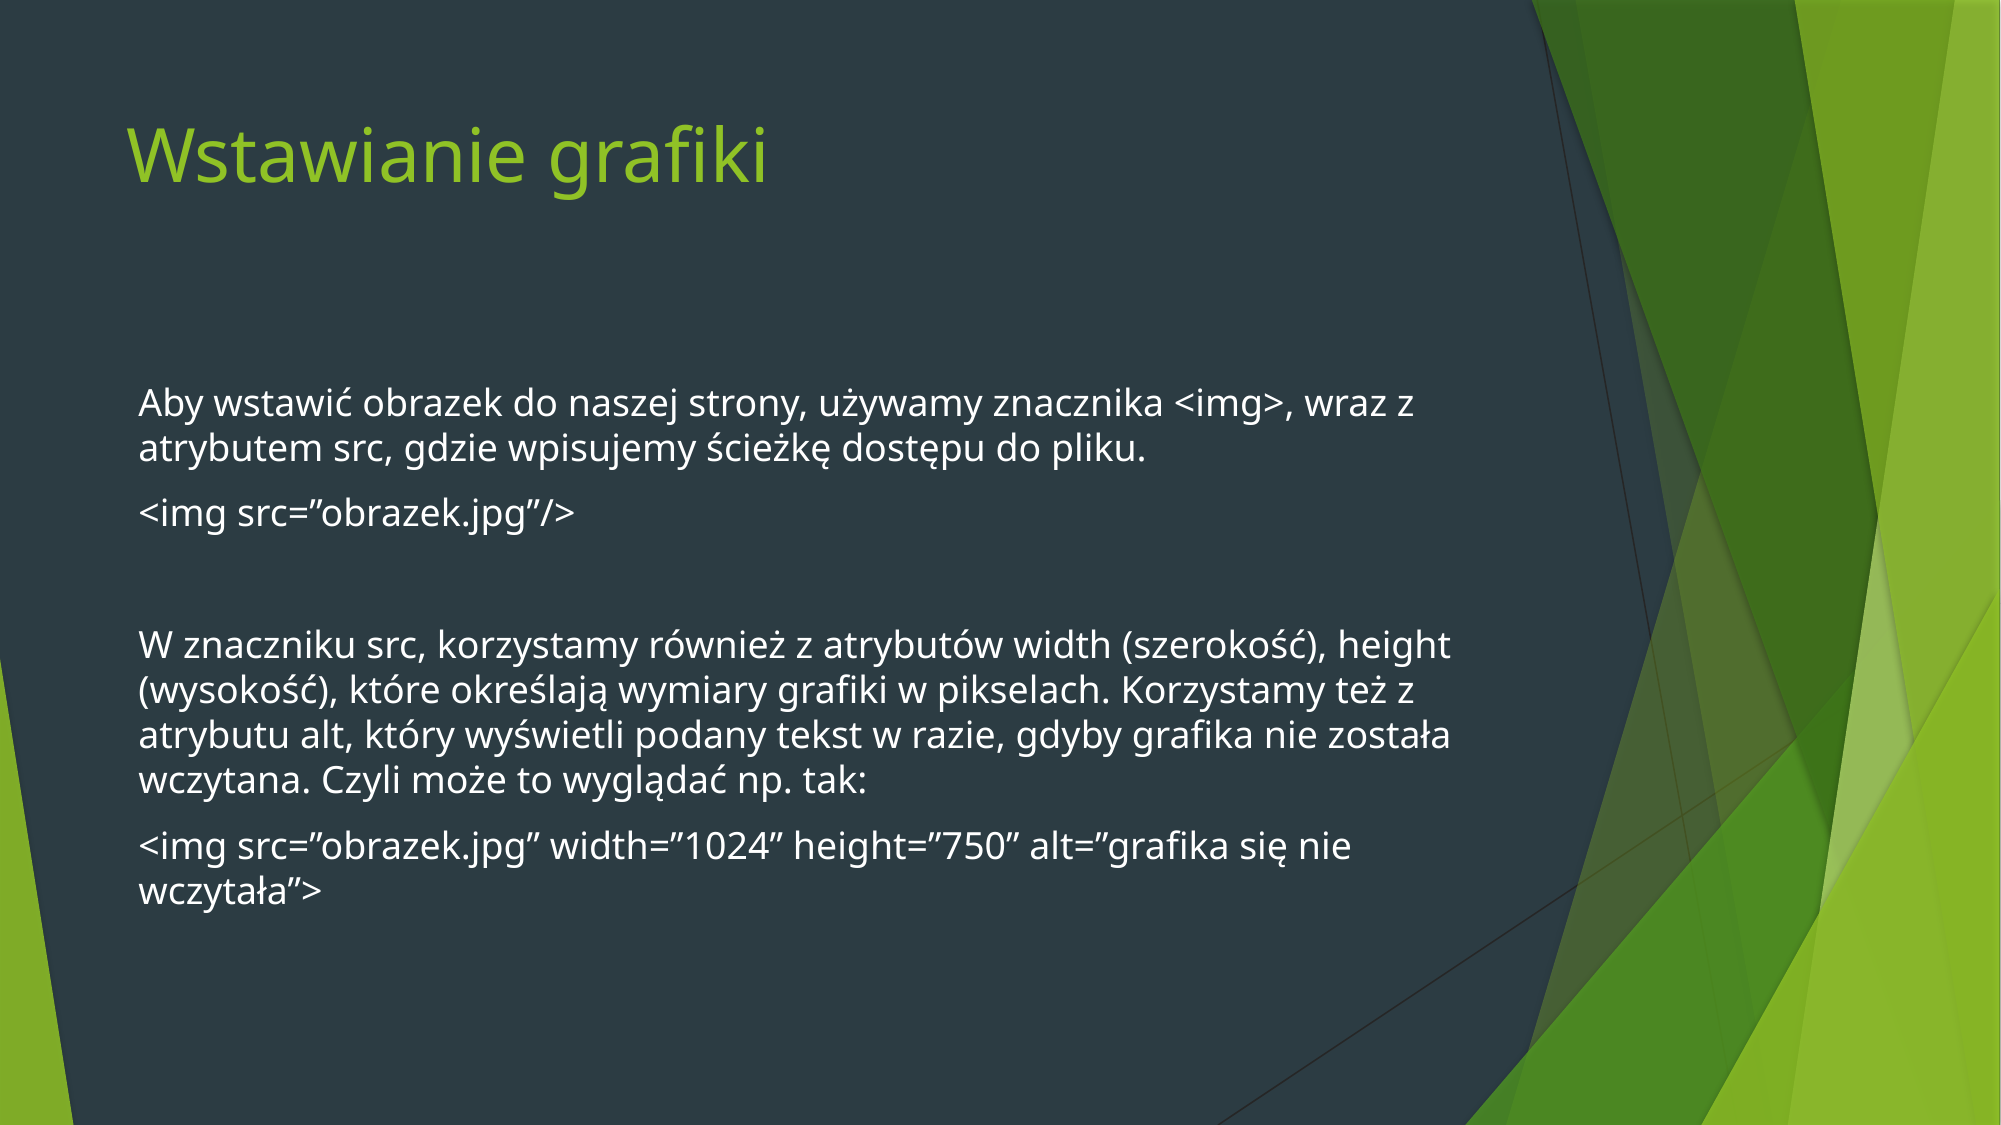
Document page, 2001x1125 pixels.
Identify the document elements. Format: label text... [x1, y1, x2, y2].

title Wstawianie grafiki [111, 99, 1522, 317]
list Aby wstawić obrazek do naszej strony, używamy znacznika <img>, wraz z atrybutem src, gdzie wpisujemy ścieżkę dostępu do pliku. <img src=”obrazek.jpg”/> W znaczniku src, korzystamy również z atrybutów width (szerokość), height (wysokość), które określają wymiary grafiki w pikselach. Korzystamy też z atrybutu alt, który wyświetli podany tekst w razie, gdyby grafika nie została wczytana. Czyli może to wyglądać np. tak: <img src=”obrazek.jpg” width=”1024” height=”750” alt=”grafika się nie wczytała”> [123, 371, 1534, 1008]
